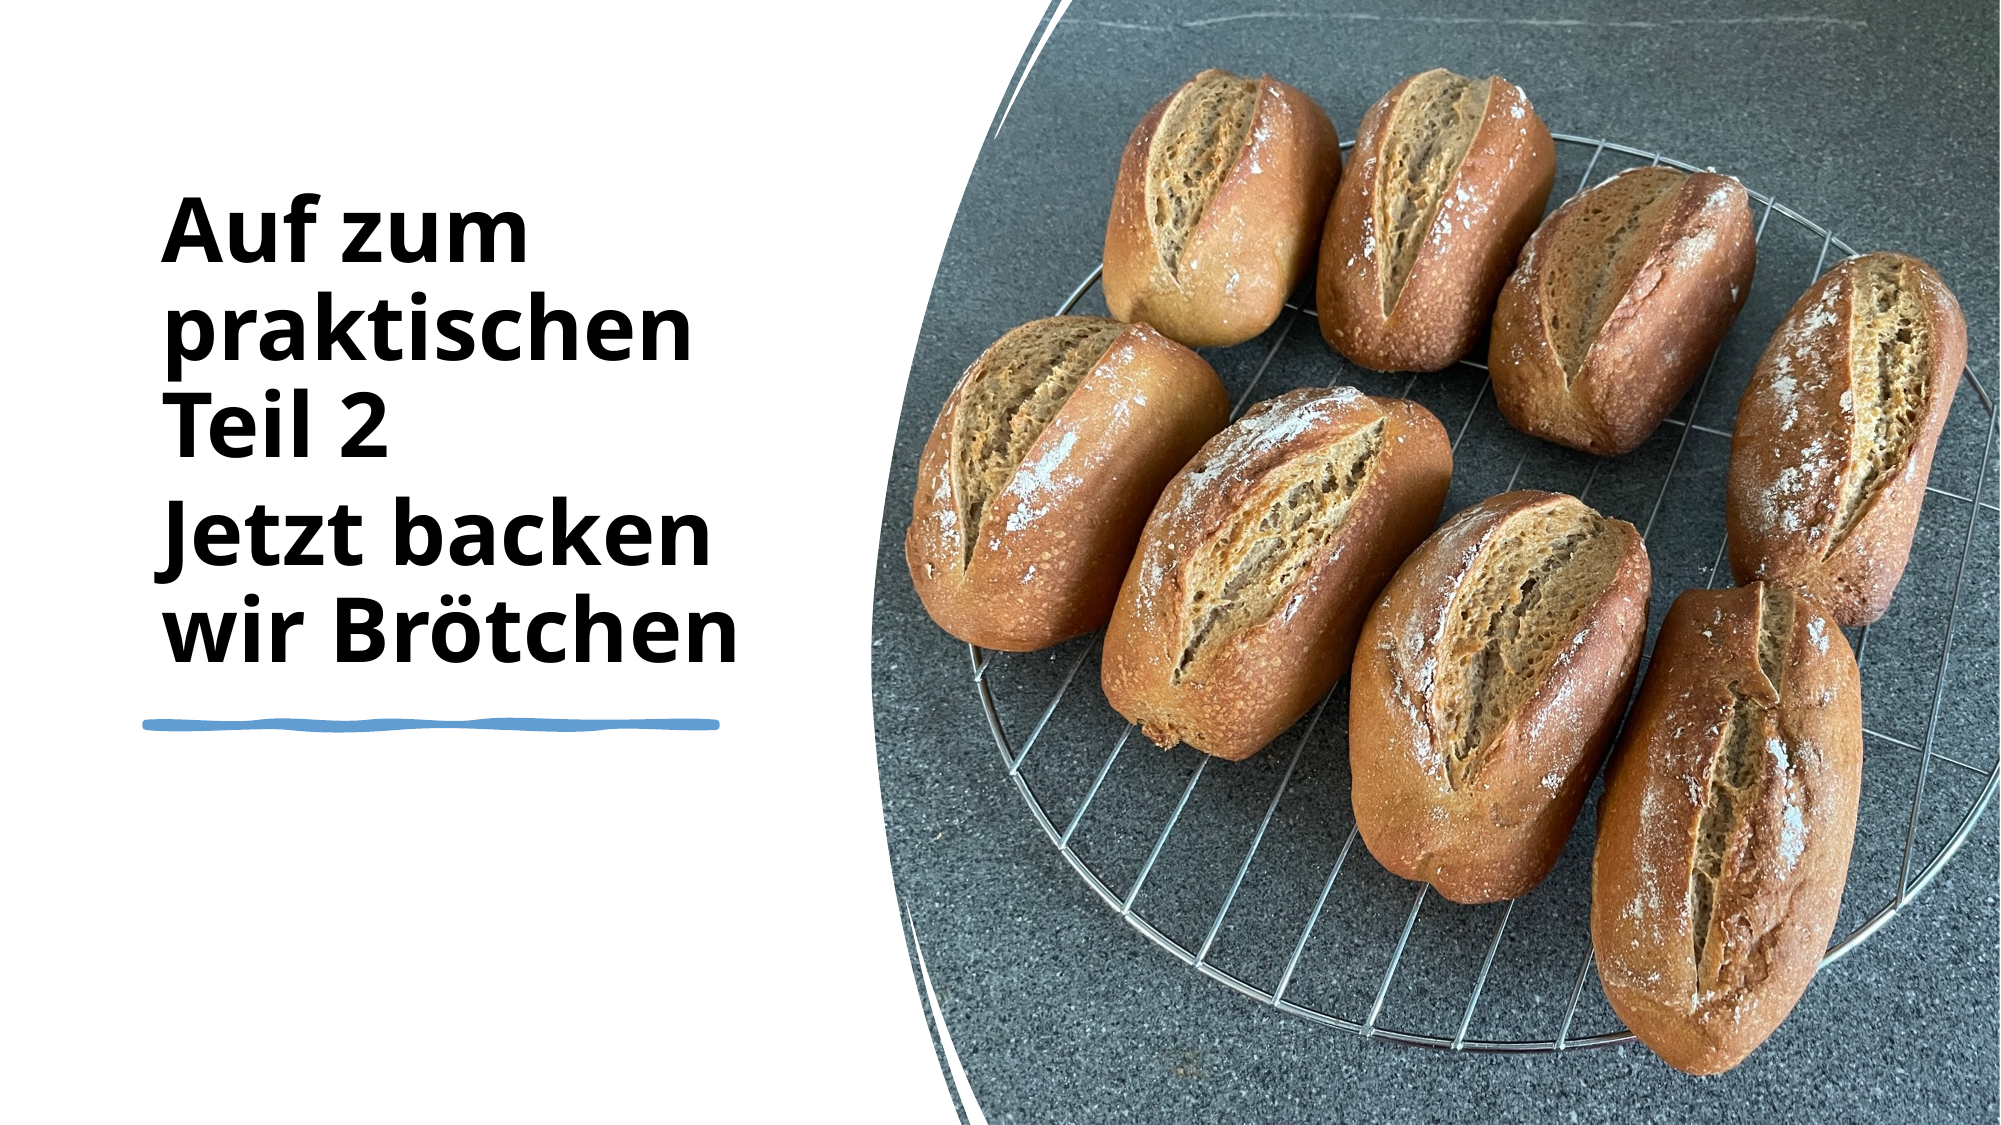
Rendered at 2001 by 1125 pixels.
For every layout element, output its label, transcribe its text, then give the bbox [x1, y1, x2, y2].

text_box [0, 0, 871, 1125]
text_box [144, 720, 718, 730]
picture [871, 0, 2000, 1125]
text_box Auf zum praktischen Teil 2 Jetzt backen wir Brötchen [145, 104, 759, 690]
